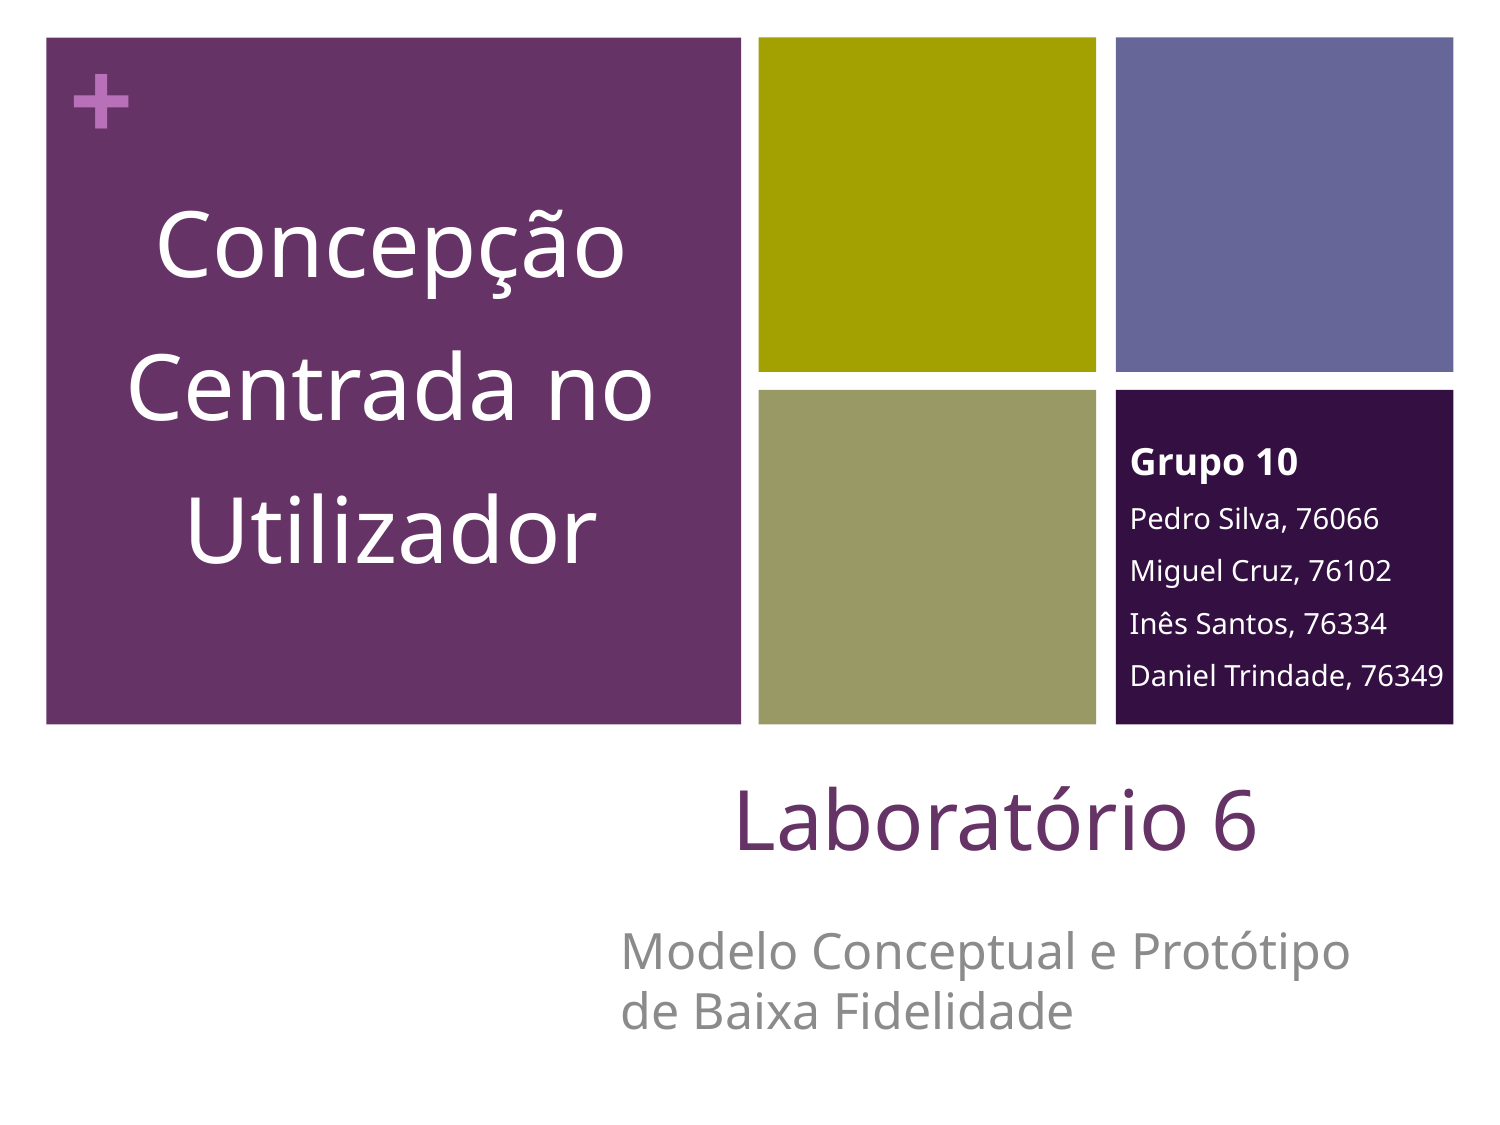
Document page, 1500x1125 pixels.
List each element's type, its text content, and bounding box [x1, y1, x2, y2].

subtitle Modelo Conceptual e Protótipo de Baixa Fidelidade [605, 912, 1411, 1050]
title Laboratório 6 [717, 759, 1381, 912]
text_box Concepção Centrada no Utilizador [85, 145, 697, 589]
text_box Grupo 10 Pedro Silva, 76066 Miguel Cruz, 76102 Inês Santos, 76334 Daniel Trindade, 76349 [1114, 407, 1460, 700]
